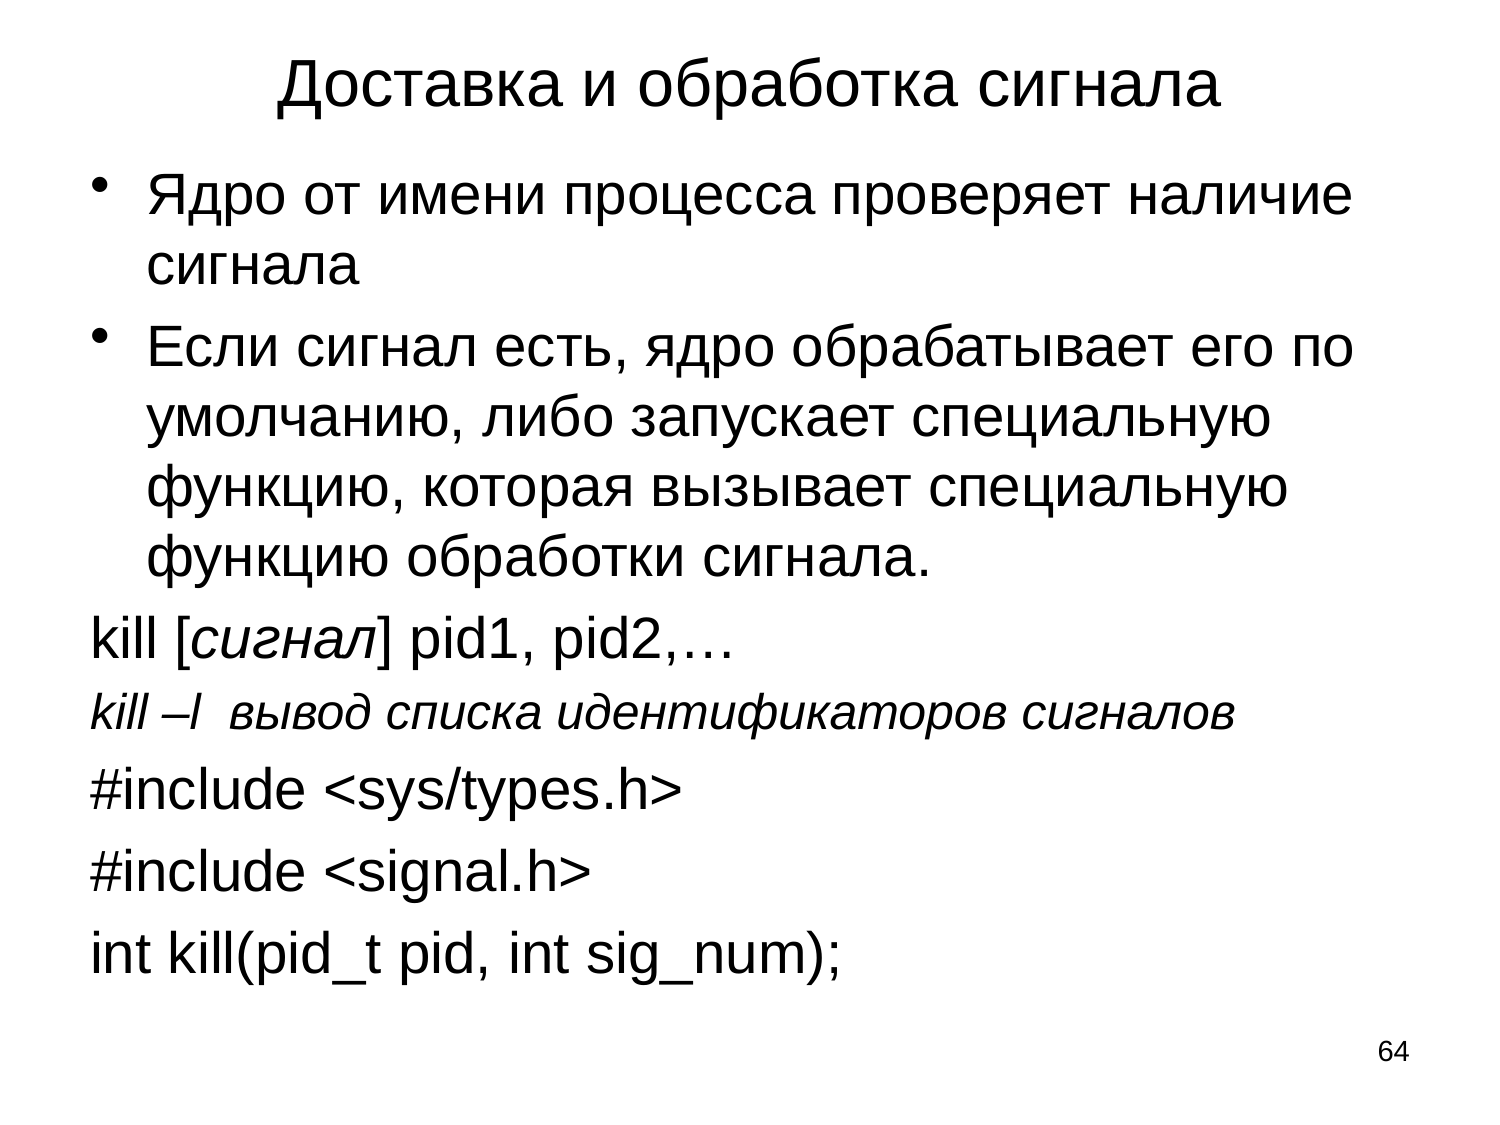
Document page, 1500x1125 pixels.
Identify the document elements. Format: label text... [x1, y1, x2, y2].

list Ядро от имени процесса проверяет наличие сигнала Если сигнал есть, ядро обрабатывает его по умолчанию, либо запускает специальную функцию, которая вызывает специальную функцию обработки сигнала. kill [сигнал] pid1, pid2,… kill –l вывод списка идентификаторов сигналов #include <sys/types.h> #include <signal.h> int kill(pid_t pid, int sig_num); [74, 148, 1426, 1006]
slide_number 64 [1074, 1024, 1426, 1103]
title Доставка и обработка сигнала [74, 44, 1426, 114]
